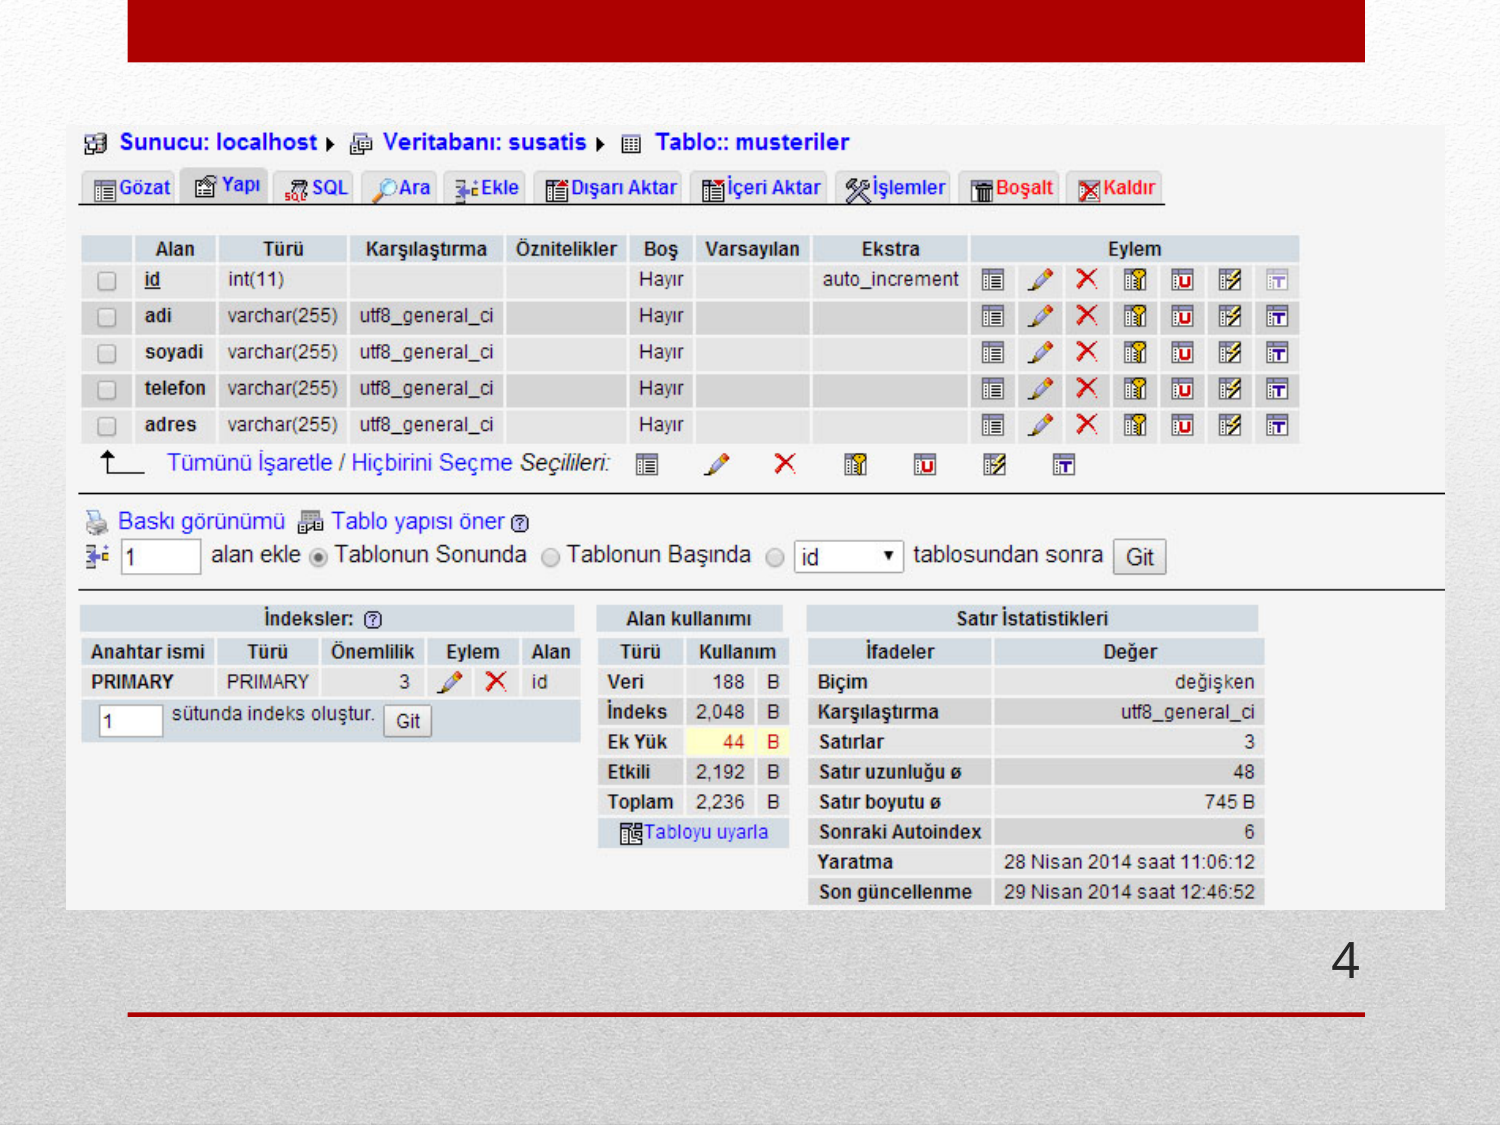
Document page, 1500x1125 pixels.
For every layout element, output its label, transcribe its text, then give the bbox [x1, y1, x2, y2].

picture [65, 124, 1446, 911]
slide_number 4 [1250, 933, 1375, 993]
